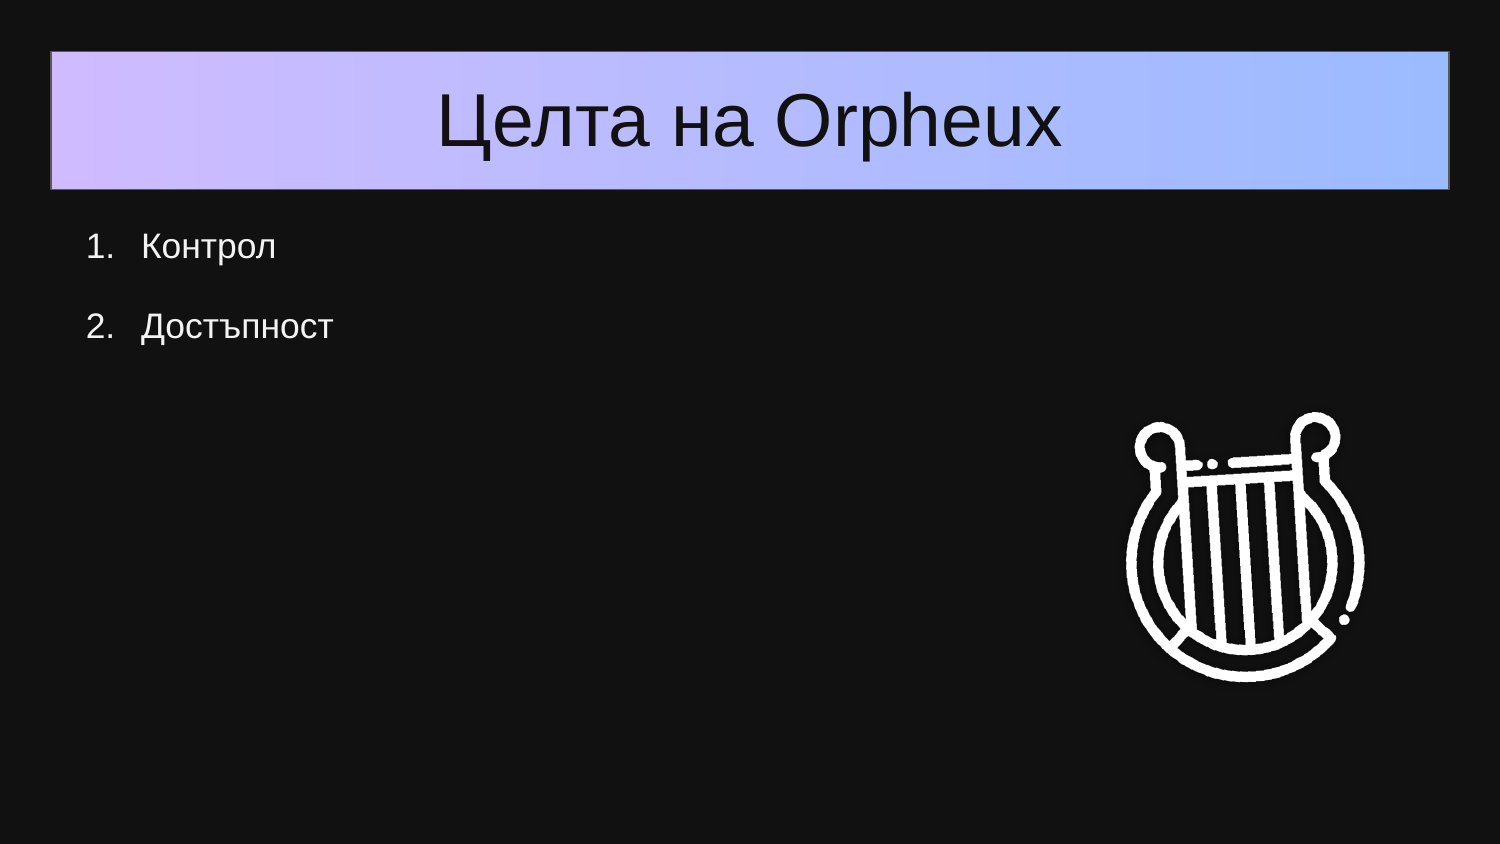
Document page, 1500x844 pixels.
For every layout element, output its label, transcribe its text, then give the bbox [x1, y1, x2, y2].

picture [1104, 409, 1385, 690]
title Целта на Orpheux [51, 51, 1449, 190]
text_box Контрол Достъпност [51, 211, 1451, 728]
